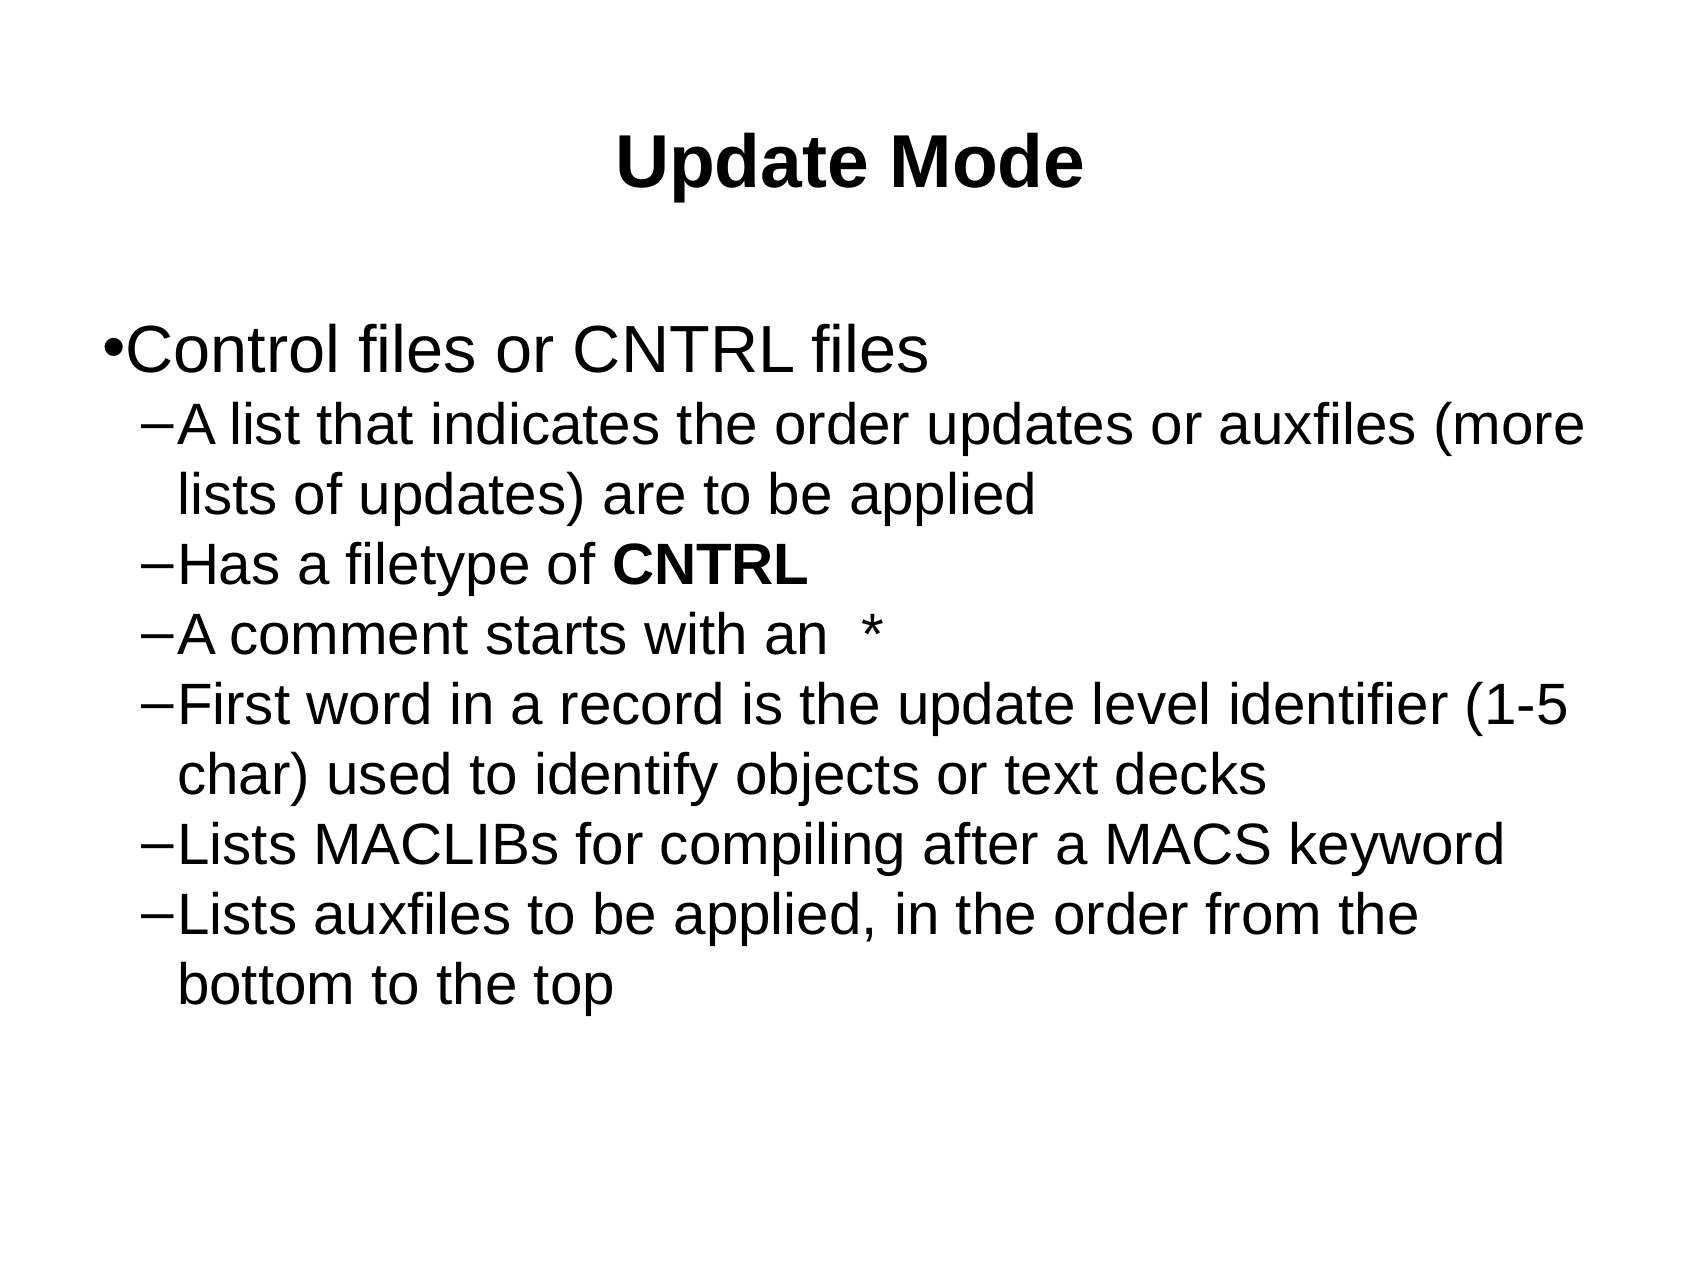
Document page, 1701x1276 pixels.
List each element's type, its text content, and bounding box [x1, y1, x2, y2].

text_box Update Mode [85, 51, 1616, 264]
text_box Control files or CNTRL files A list that indicates the order updates or auxfiles (more lists of updates) are to be applied Has a filetype of CNTRL A comment starts with an * First word in a record is the update level identifier (1-5 char) used to identify objects or text decks Lists MACLIBs for compiling after a MACS keyword Lists auxfiles to be applied, in the order from the bottom to the top [85, 297, 1616, 1140]
